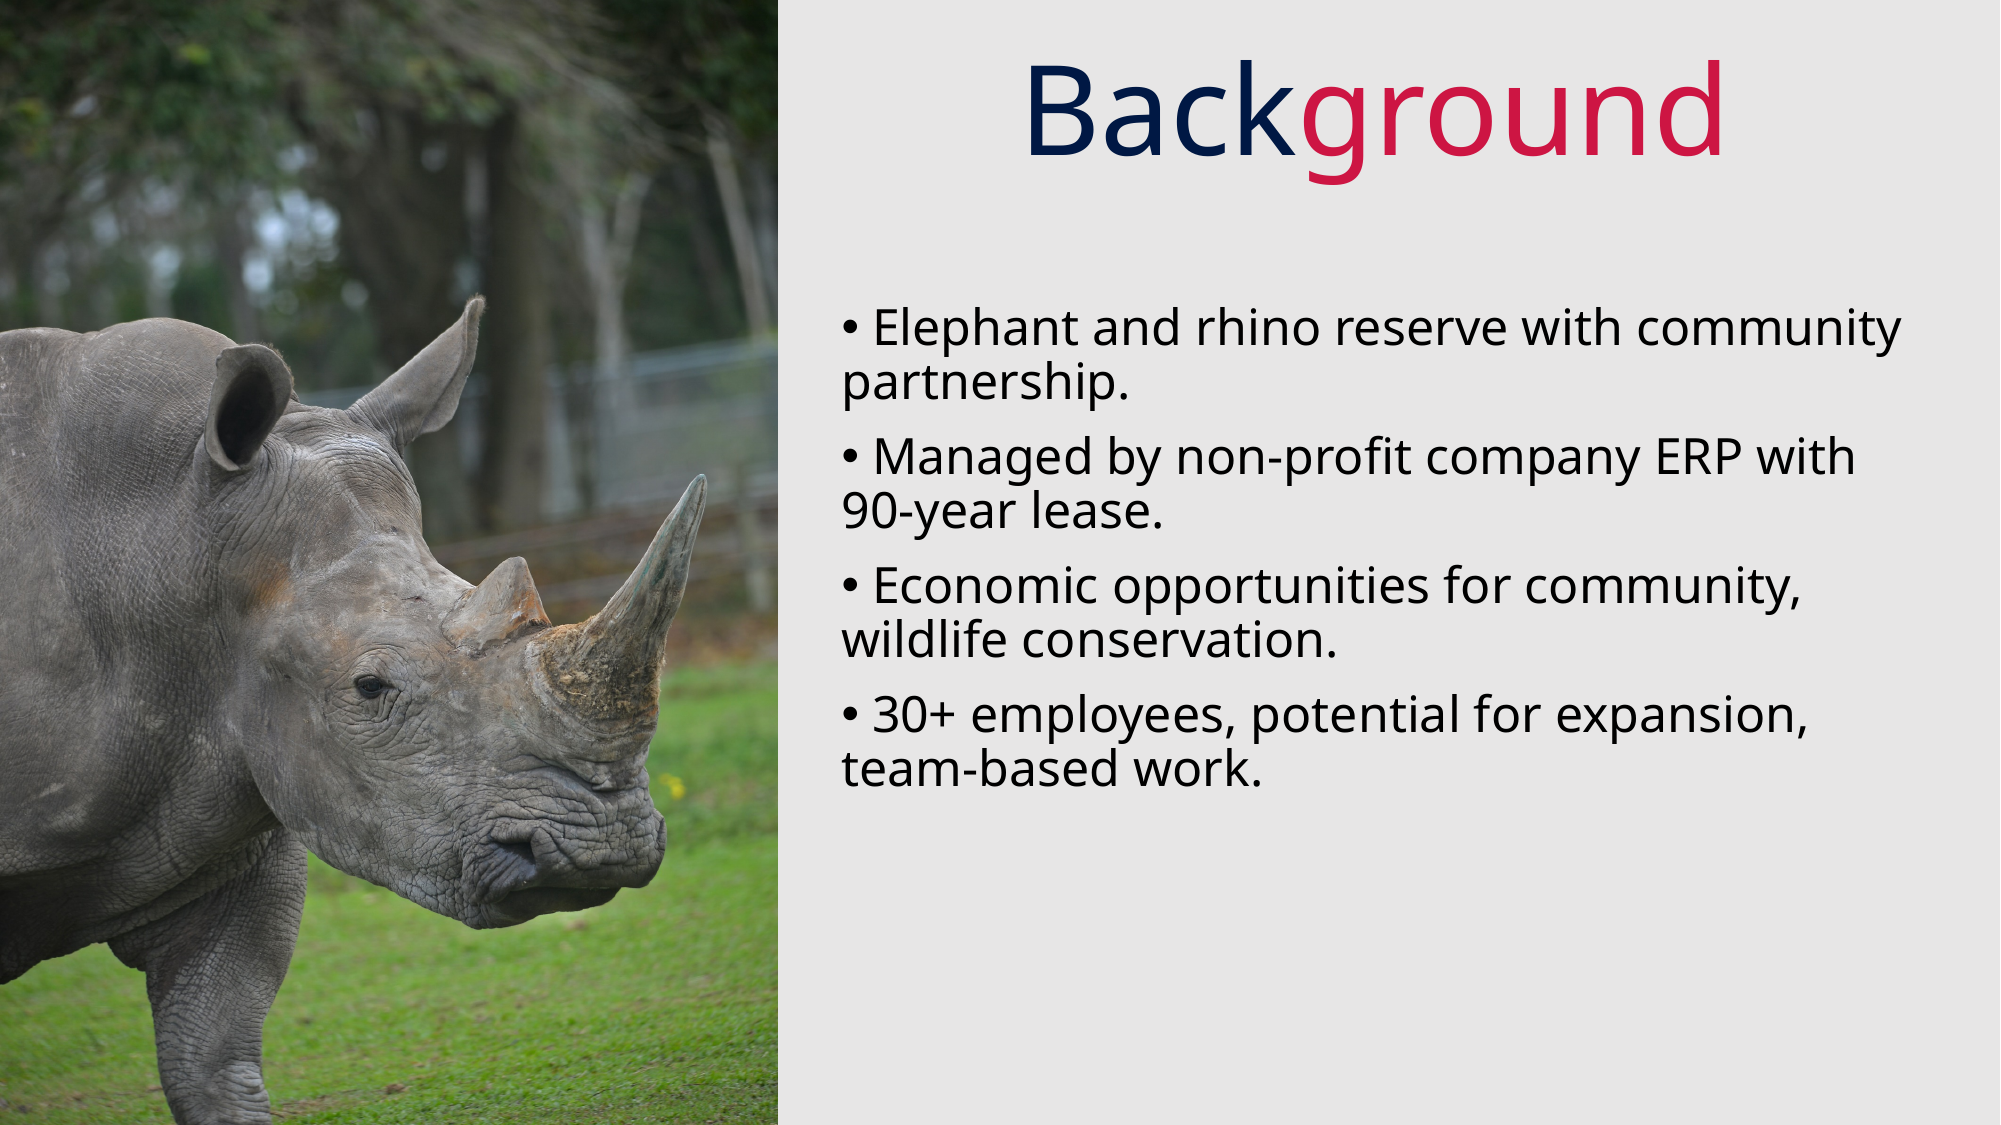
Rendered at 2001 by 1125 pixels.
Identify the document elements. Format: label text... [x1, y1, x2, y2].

picture [0, 0, 778, 1125]
subtitle Elephant and rhino reserve with community partnership. Managed by non-profit company ERP with 90-year lease. Economic opportunities for community, wildlife conservation. 30+ employees, potential for expansion, team-based work. [826, 295, 1944, 819]
title Background [778, 0, 2000, 190]
